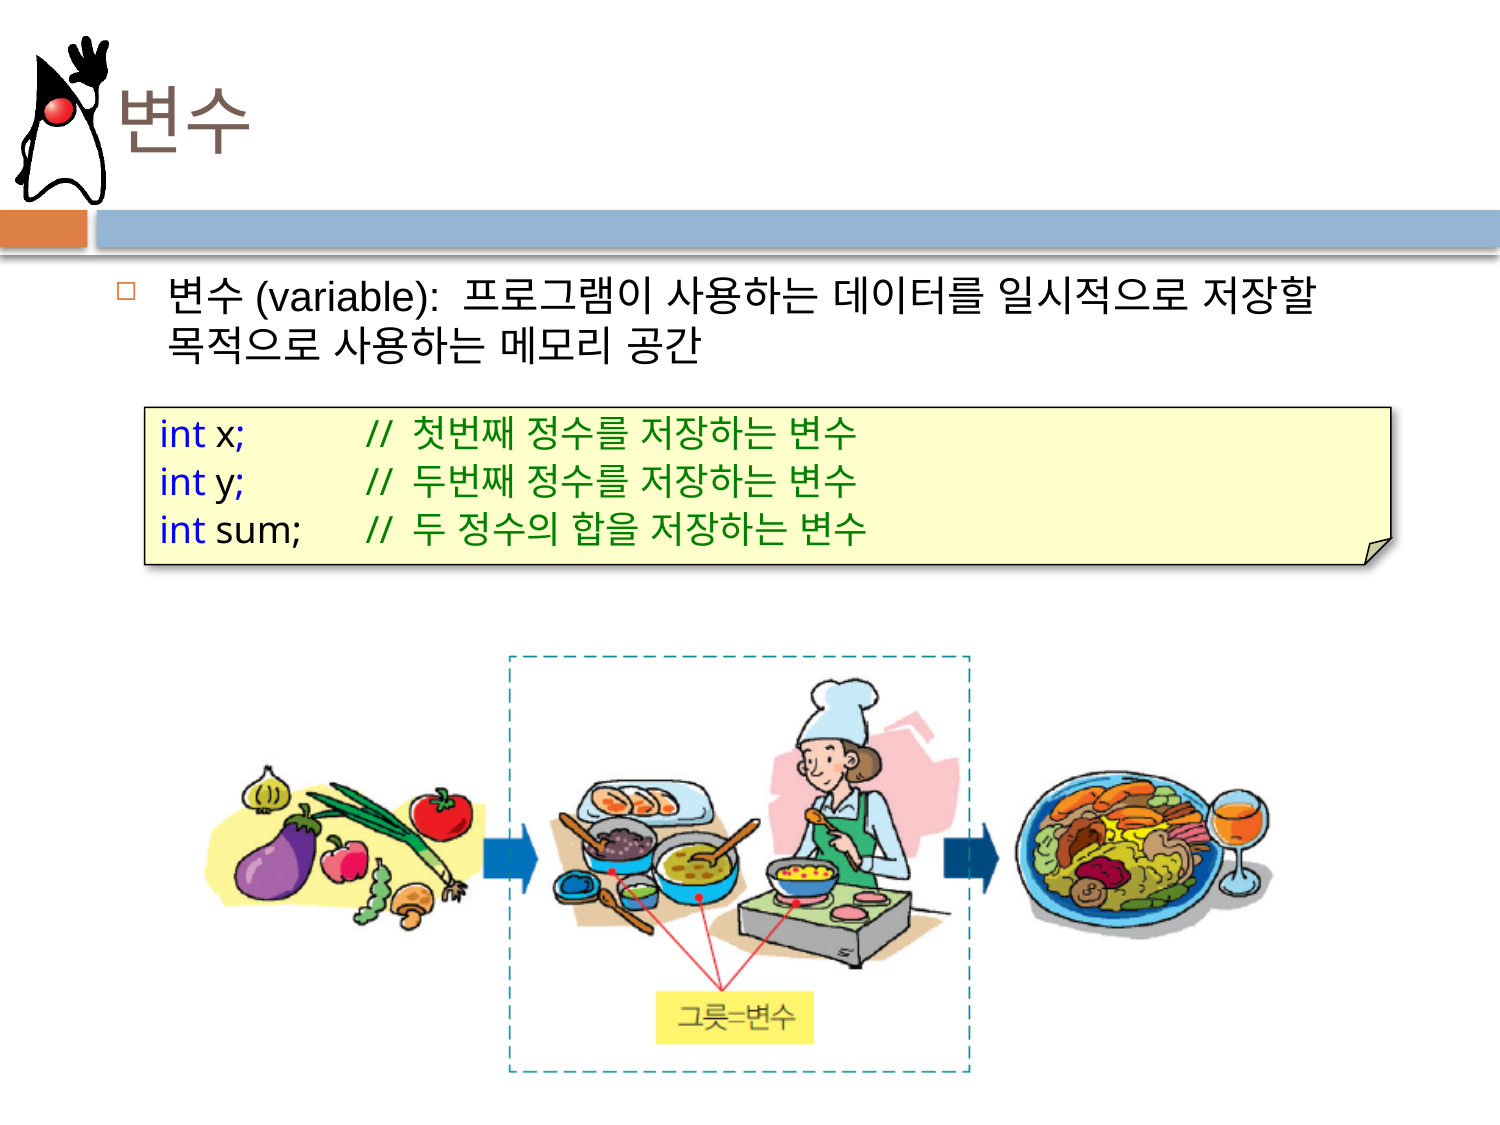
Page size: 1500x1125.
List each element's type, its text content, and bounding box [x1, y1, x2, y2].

picture [169, 584, 1366, 1087]
title 변수 [100, 37, 1438, 200]
list 변수(variable): 프로그램이 사용하는 데이터를 일시적으로 저장할 목적으로 사용하는 메모리 공간 [100, 262, 1438, 1000]
text_box int x; // 첫번째 정수를 저장하는 변수 int y; // 두번째 정수를 저장하는 변수 int sum; // 두 정수의 합을 저장하는 변수 [144, 407, 1391, 565]
picture [15, 36, 109, 205]
